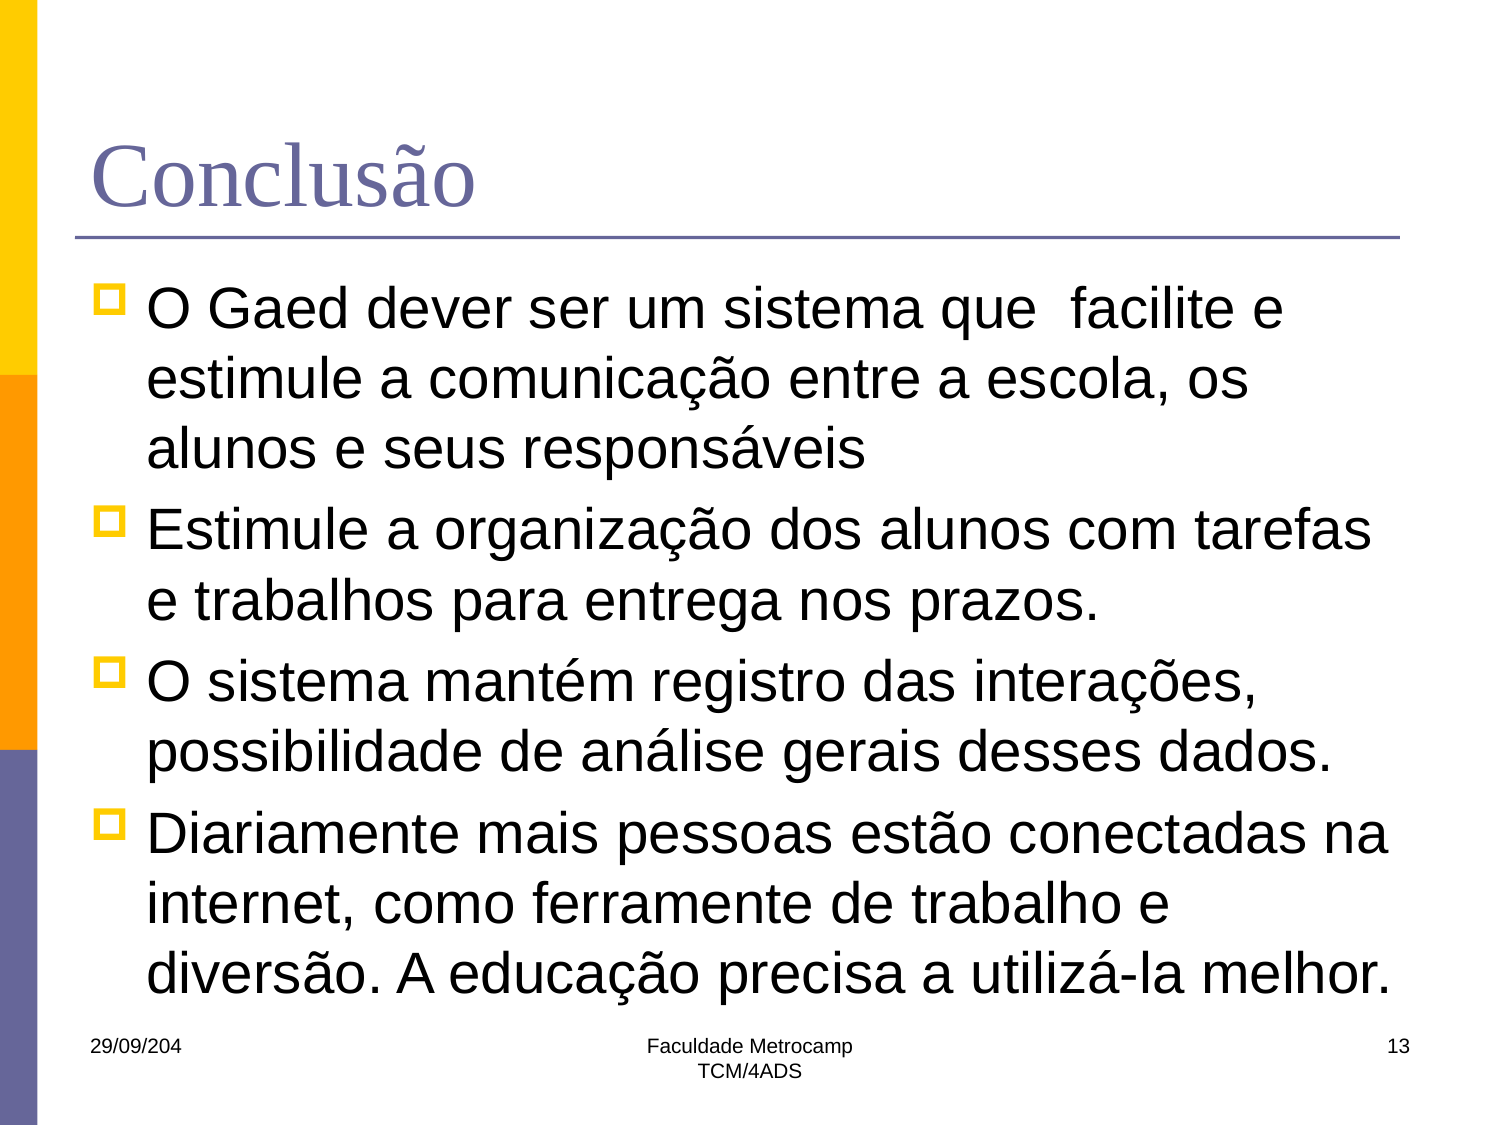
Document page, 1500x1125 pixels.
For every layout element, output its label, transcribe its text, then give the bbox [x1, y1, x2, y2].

footer Faculdade Metrocamp TCM/4ADS [512, 1024, 988, 1101]
slide_number 13 [1074, 1024, 1426, 1101]
title Conclusão [74, 45, 1426, 233]
list O Gaed dever ser um sistema que facilite e estimule a comunicação entre a escola, os alunos e seus responsáveis Estimule a organização dos alunos com tarefas e trabalhos para entrega nos prazos. O sistema mantém registro das interações, possibilidade de análise gerais desses dados. Diariamente mais pessoas estão conectadas na internet, como ferramente de trabalho e diversão. A educação precisa a utilizá-la melhor. [74, 262, 1426, 1006]
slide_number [74, 1024, 426, 1101]
